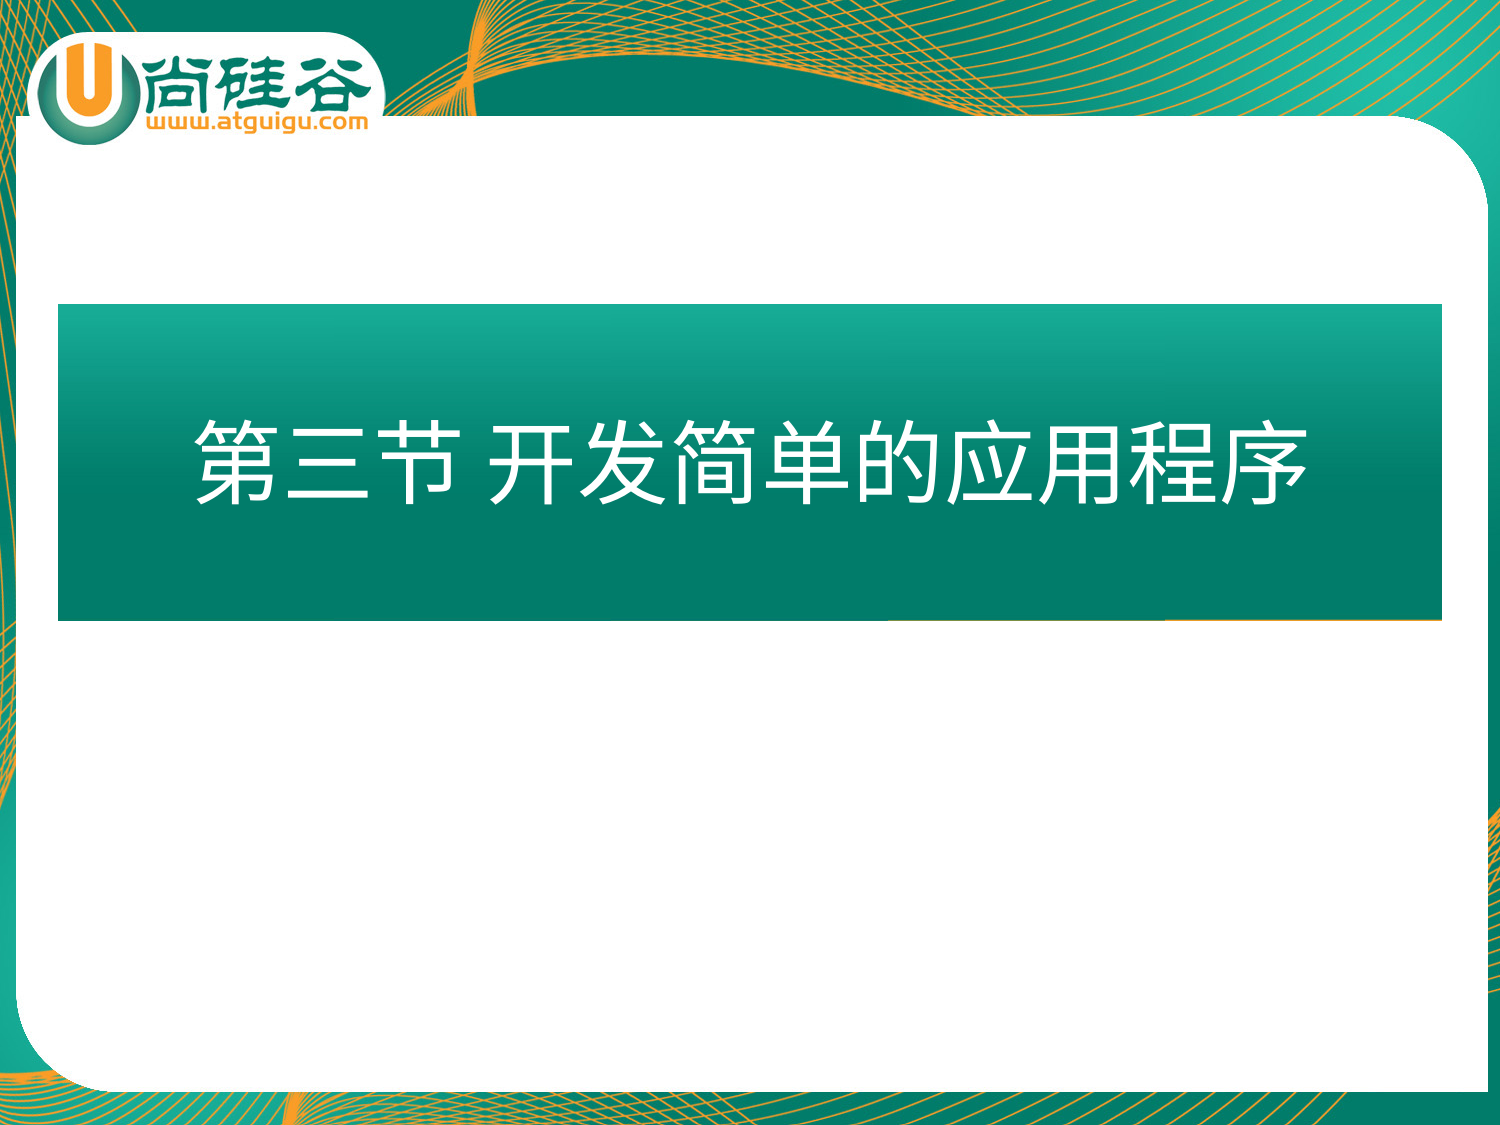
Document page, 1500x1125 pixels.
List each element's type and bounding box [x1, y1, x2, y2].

picture [0, 0, 1500, 1125]
list [58, 304, 1442, 622]
